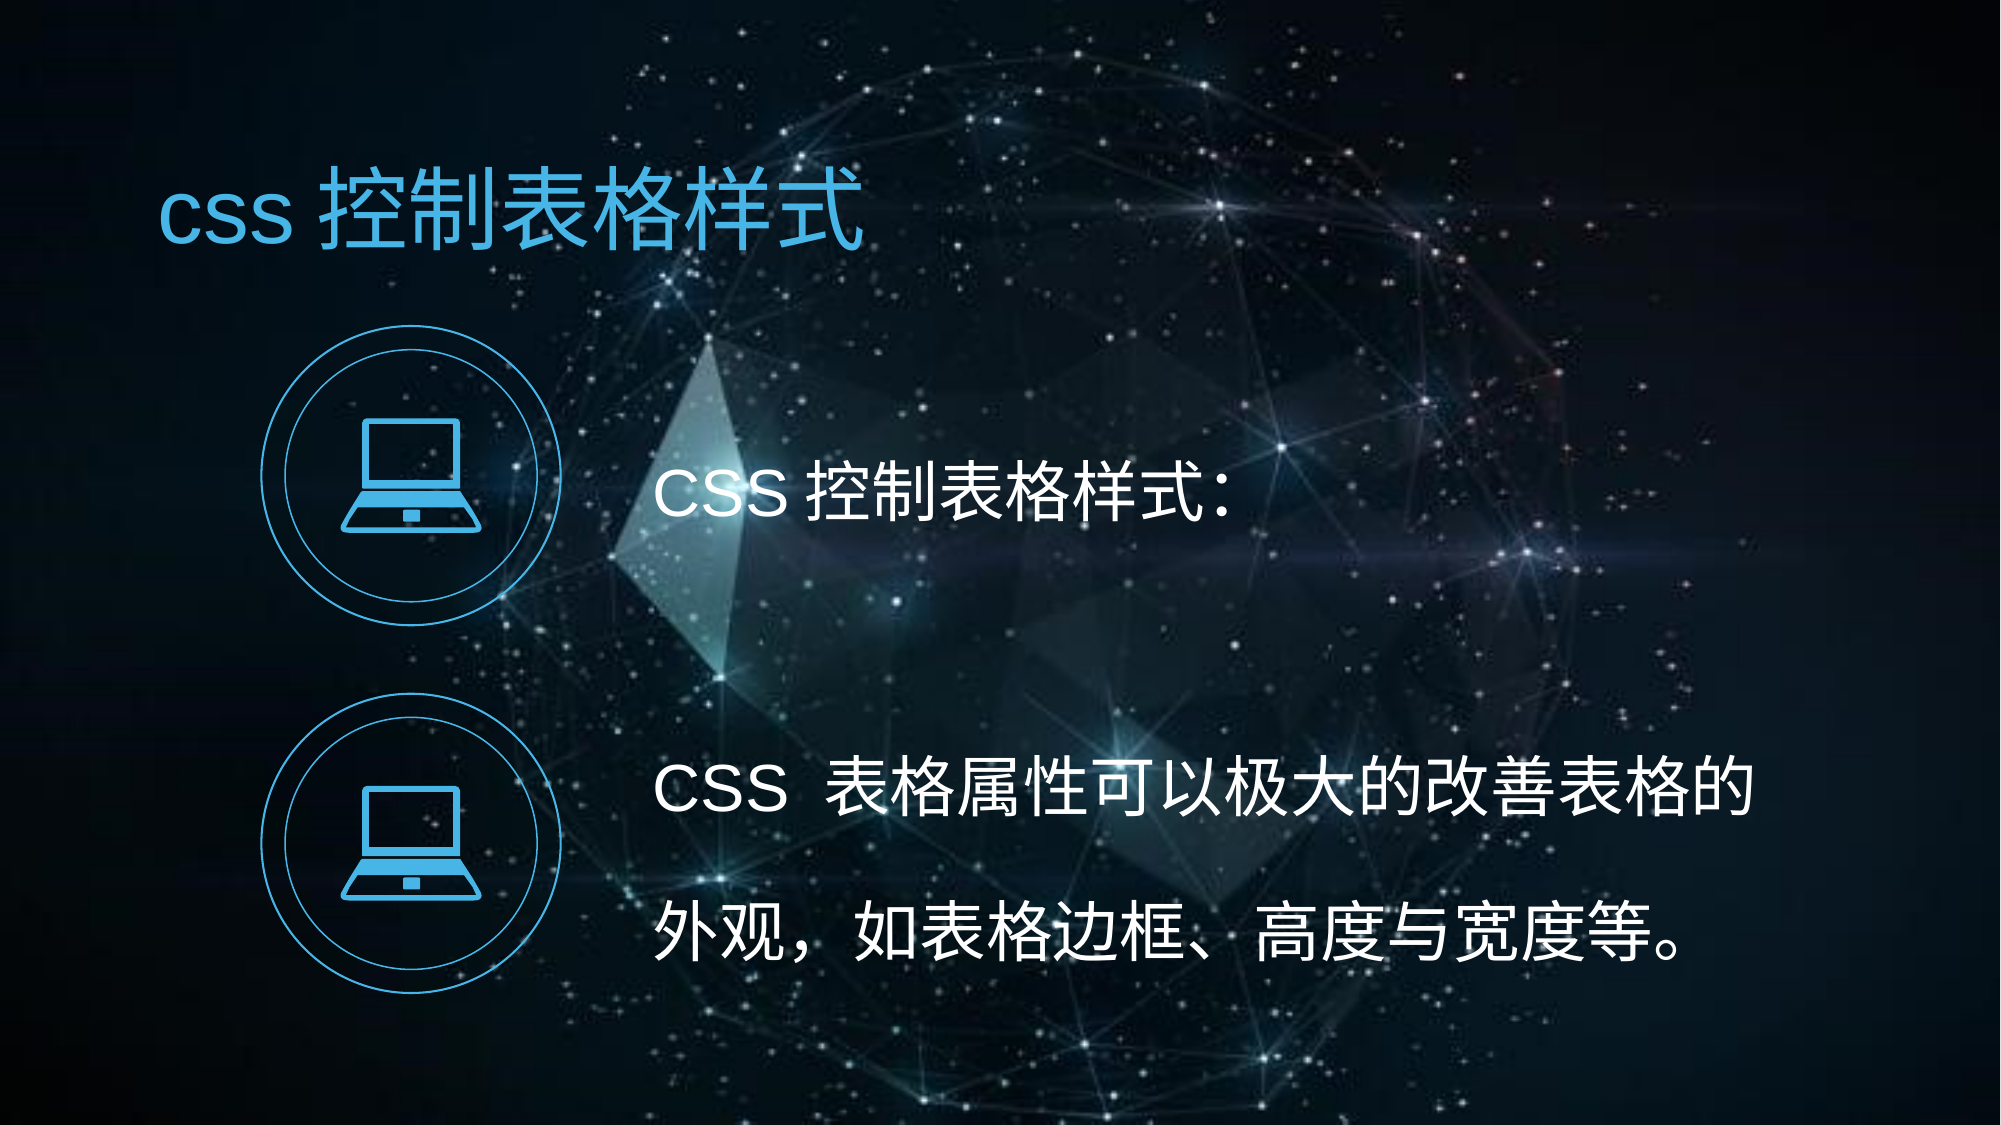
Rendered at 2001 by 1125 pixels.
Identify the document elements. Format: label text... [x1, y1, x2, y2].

text_box CSS 表格属性可以极大的改善表格的外观，如表格边框、高度与宽度等。 [637, 668, 1804, 993]
text_box CSS控制表格样式： [637, 300, 1804, 626]
text_box [284, 348, 539, 603]
text_box [284, 716, 539, 971]
text_box [260, 324, 562, 627]
text_box [260, 692, 562, 995]
text_box css控制表格样式 [137, 59, 1863, 278]
picture [0, 0, 2001, 1125]
